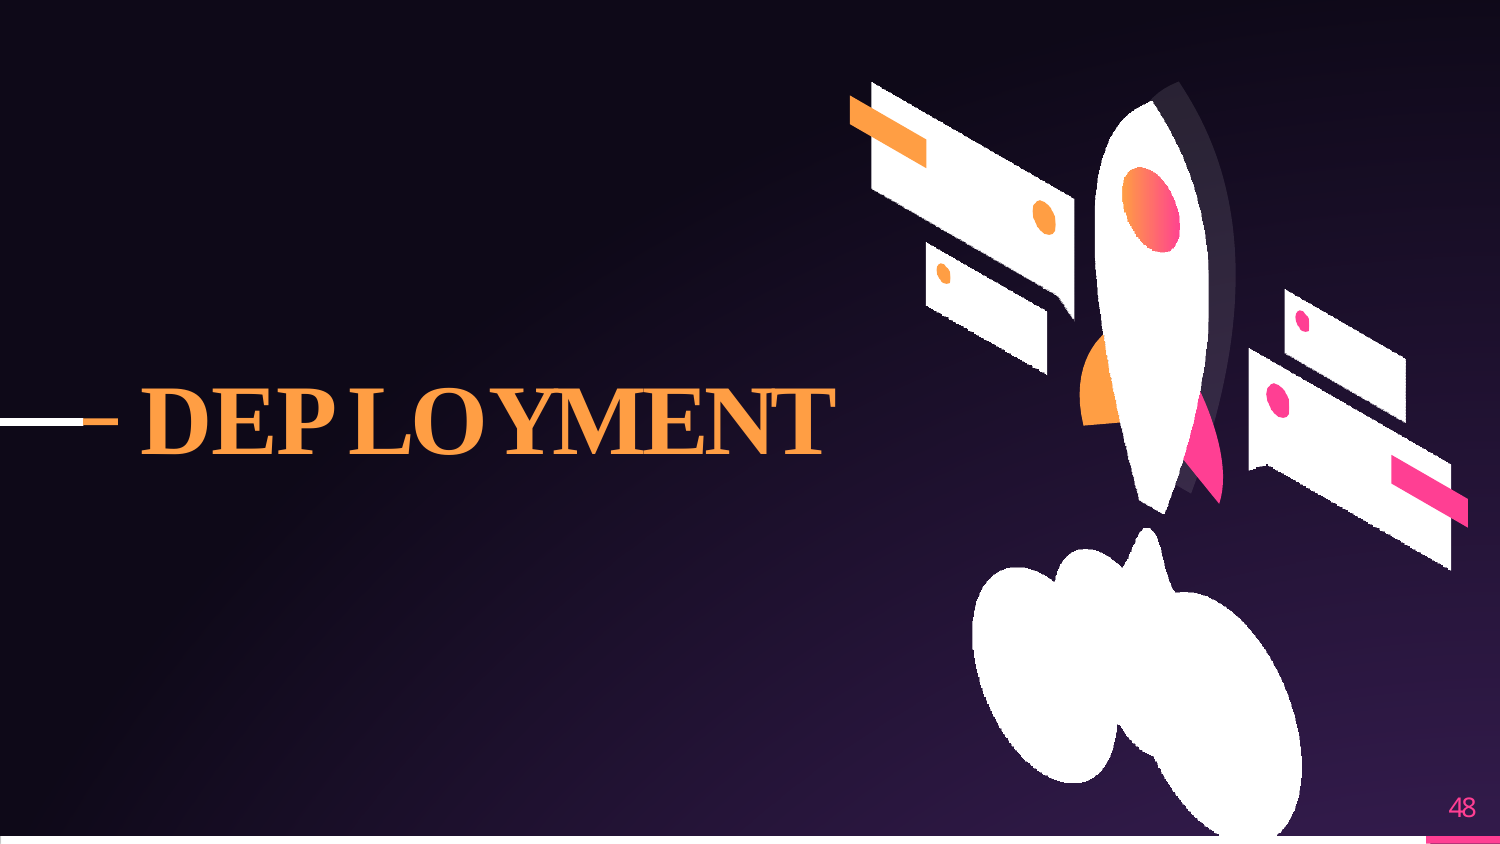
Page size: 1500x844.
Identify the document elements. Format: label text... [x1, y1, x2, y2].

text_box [0, 418, 119, 426]
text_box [849, 81, 1469, 844]
text_box 48 [1473, 788, 1480, 823]
picture [0, 0, 1500, 844]
title D E P L OY M E N T [138, 352, 844, 496]
